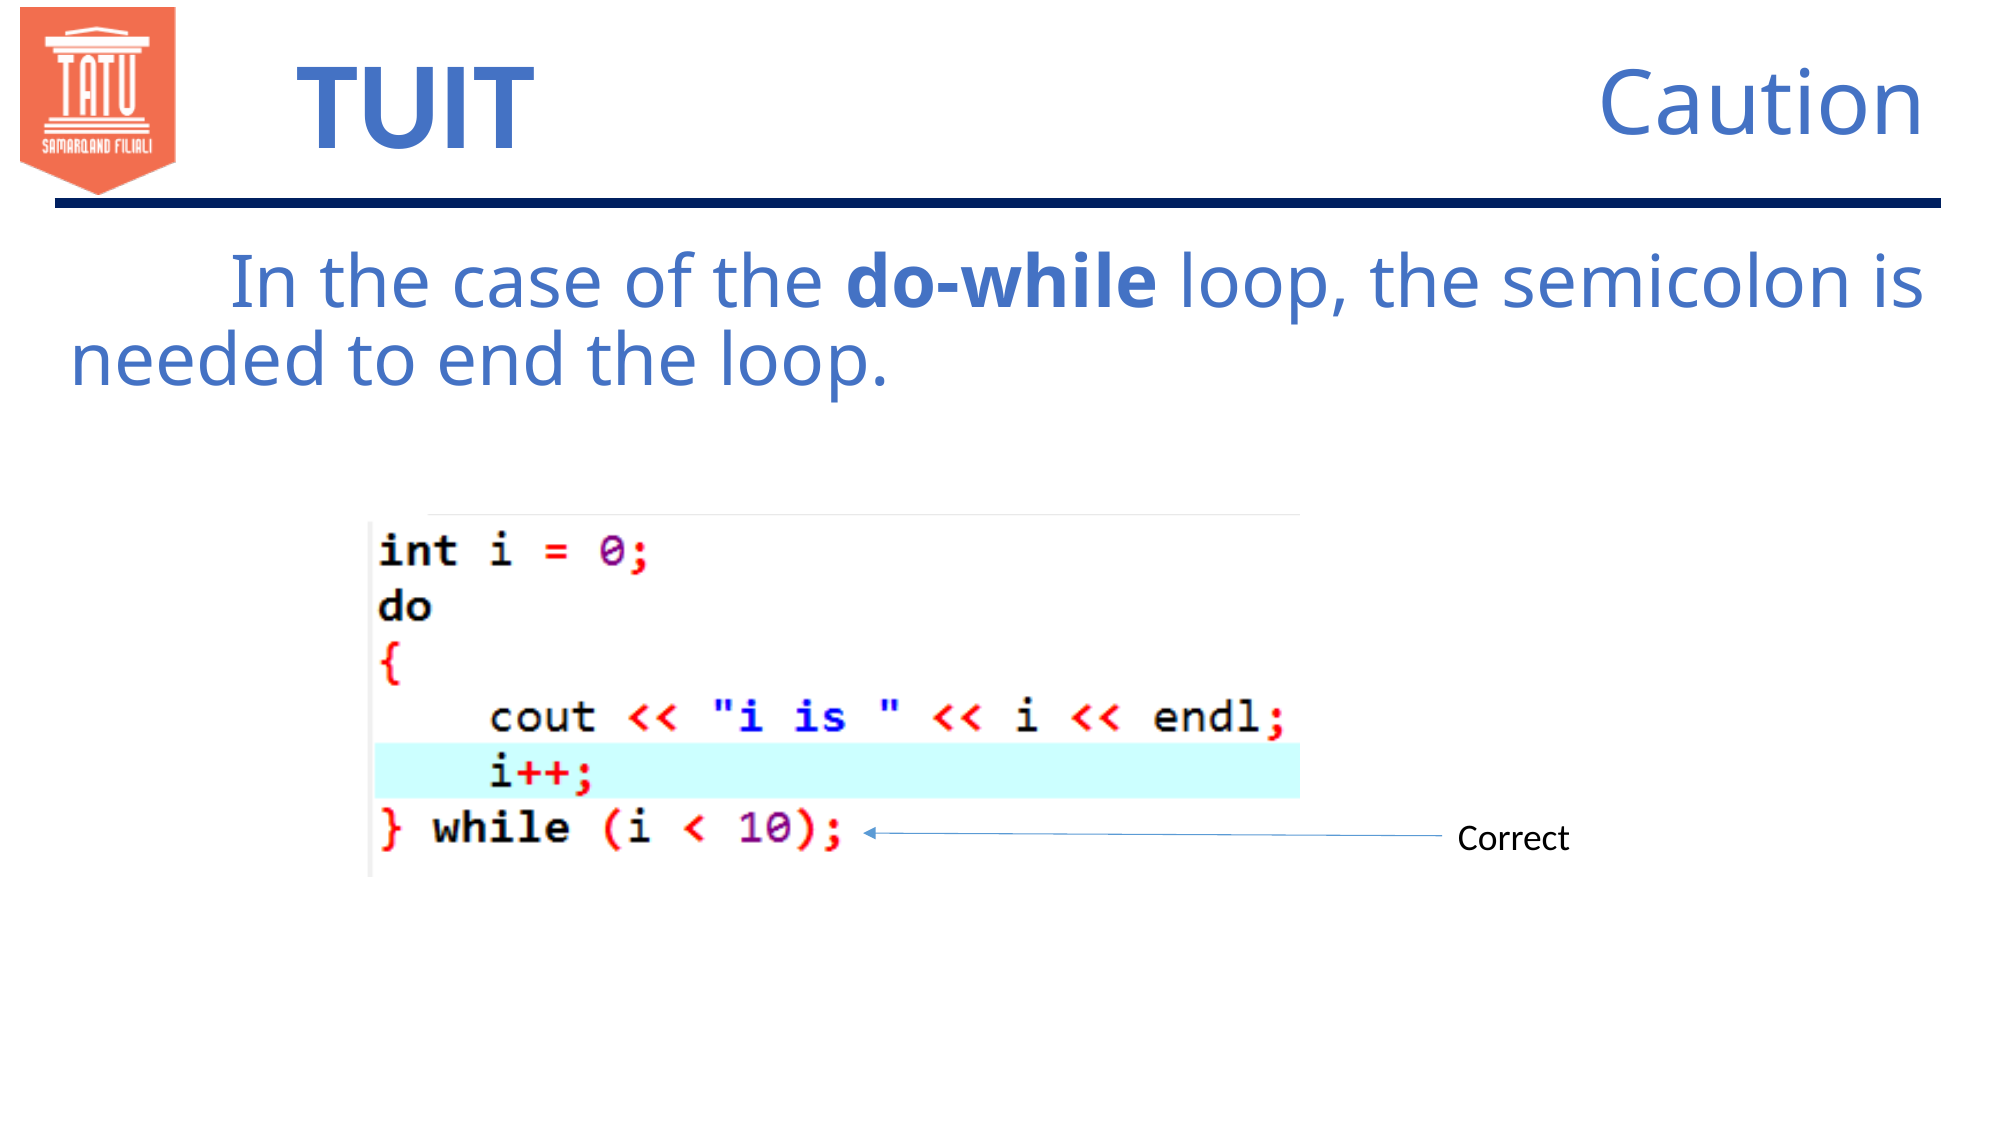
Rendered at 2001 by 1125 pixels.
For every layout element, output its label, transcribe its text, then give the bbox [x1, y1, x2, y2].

text_box In the case of the do-while loop, the semicolon is needed to end the loop. [54, 236, 1942, 440]
text_box Correct [1443, 805, 1586, 866]
text_box TUIT [281, 39, 571, 162]
text_box Caution [628, 48, 1942, 162]
picture [20, 7, 176, 195]
picture [367, 514, 1300, 877]
